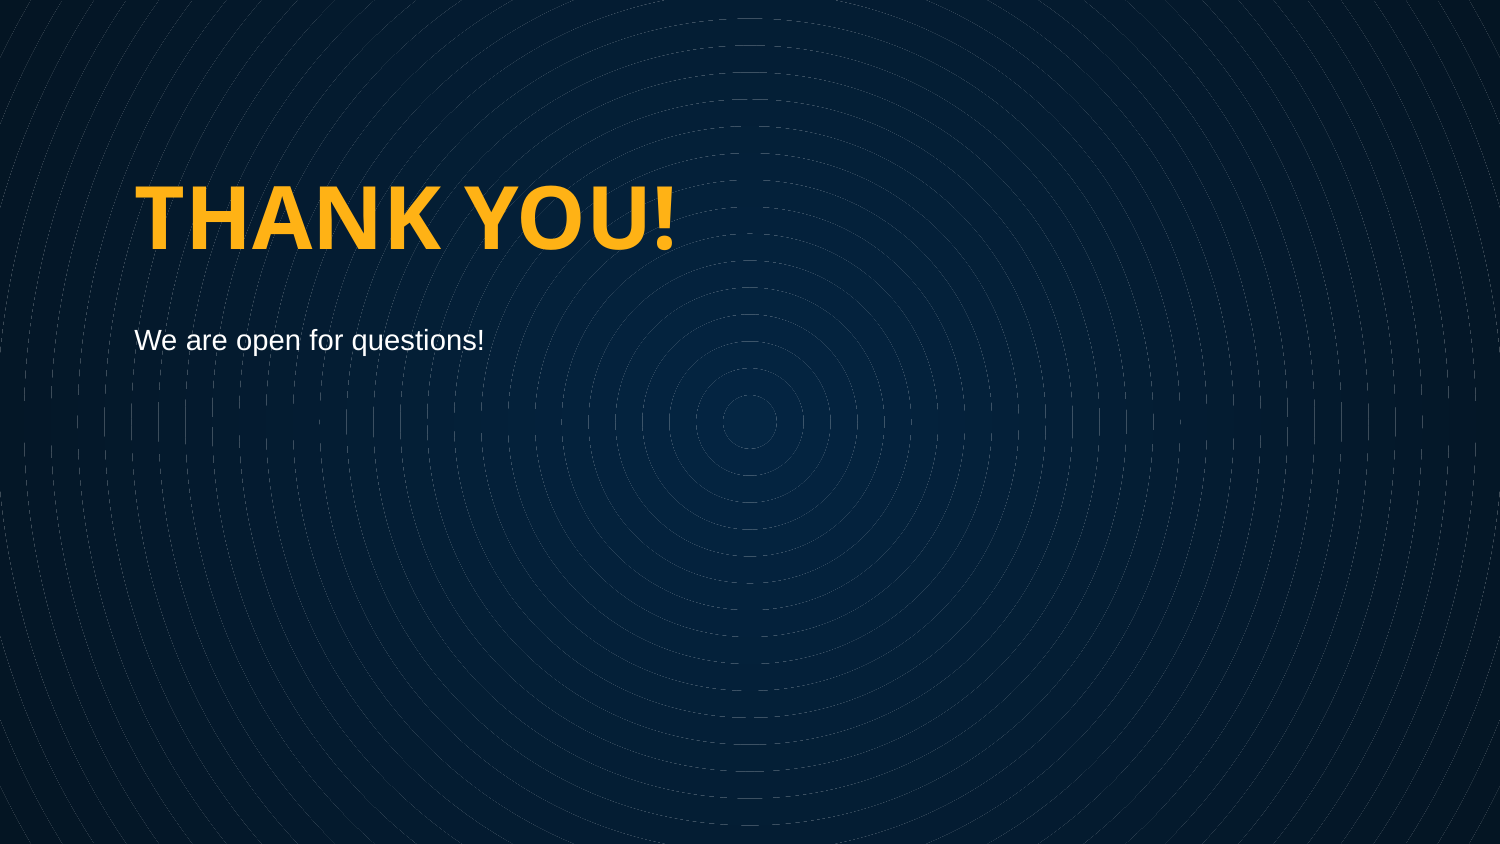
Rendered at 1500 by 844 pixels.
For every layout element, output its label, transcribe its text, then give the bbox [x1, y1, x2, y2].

subtitle We are open for questions! [119, 306, 633, 375]
title THANK YOU! [119, 146, 718, 282]
